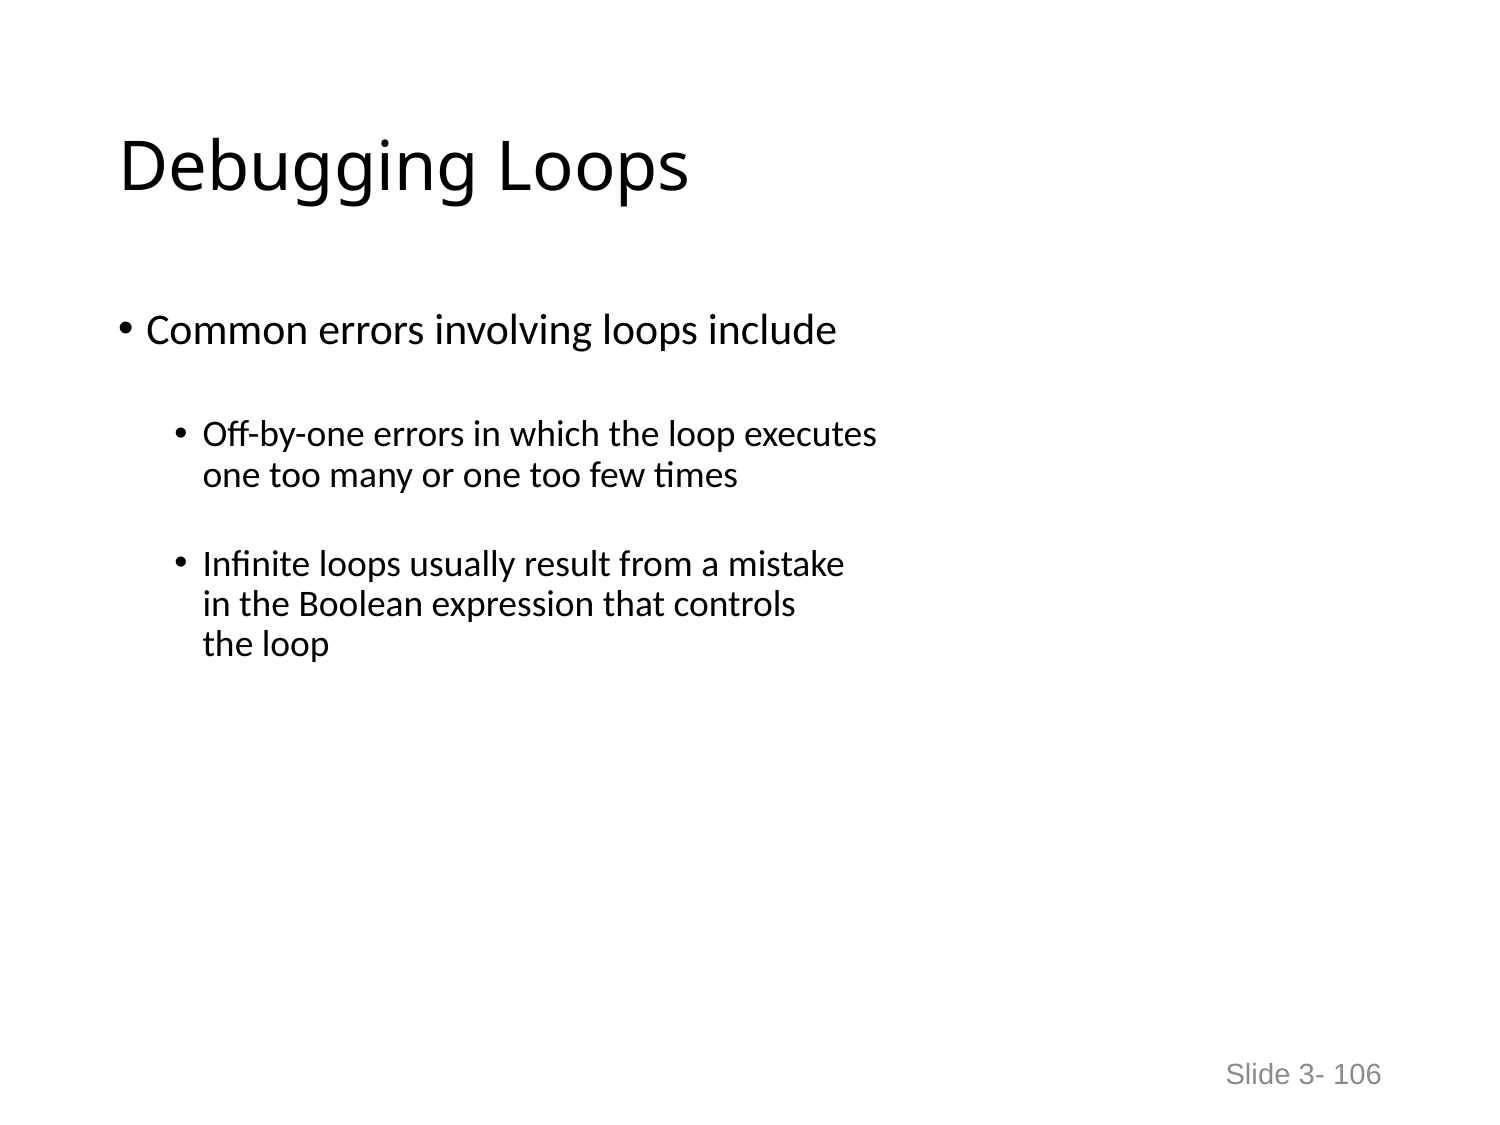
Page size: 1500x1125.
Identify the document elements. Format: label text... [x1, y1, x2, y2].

slide_number Slide 3- 106 [1059, 1042, 1397, 1103]
title Debugging Loops [103, 59, 1397, 278]
list Common errors involving loops include Off-by-one errors in which the loop executes one too many or one too few times Infinite loops usually result from a mistake in the Boolean expression that controls the loop [103, 299, 1397, 1014]
